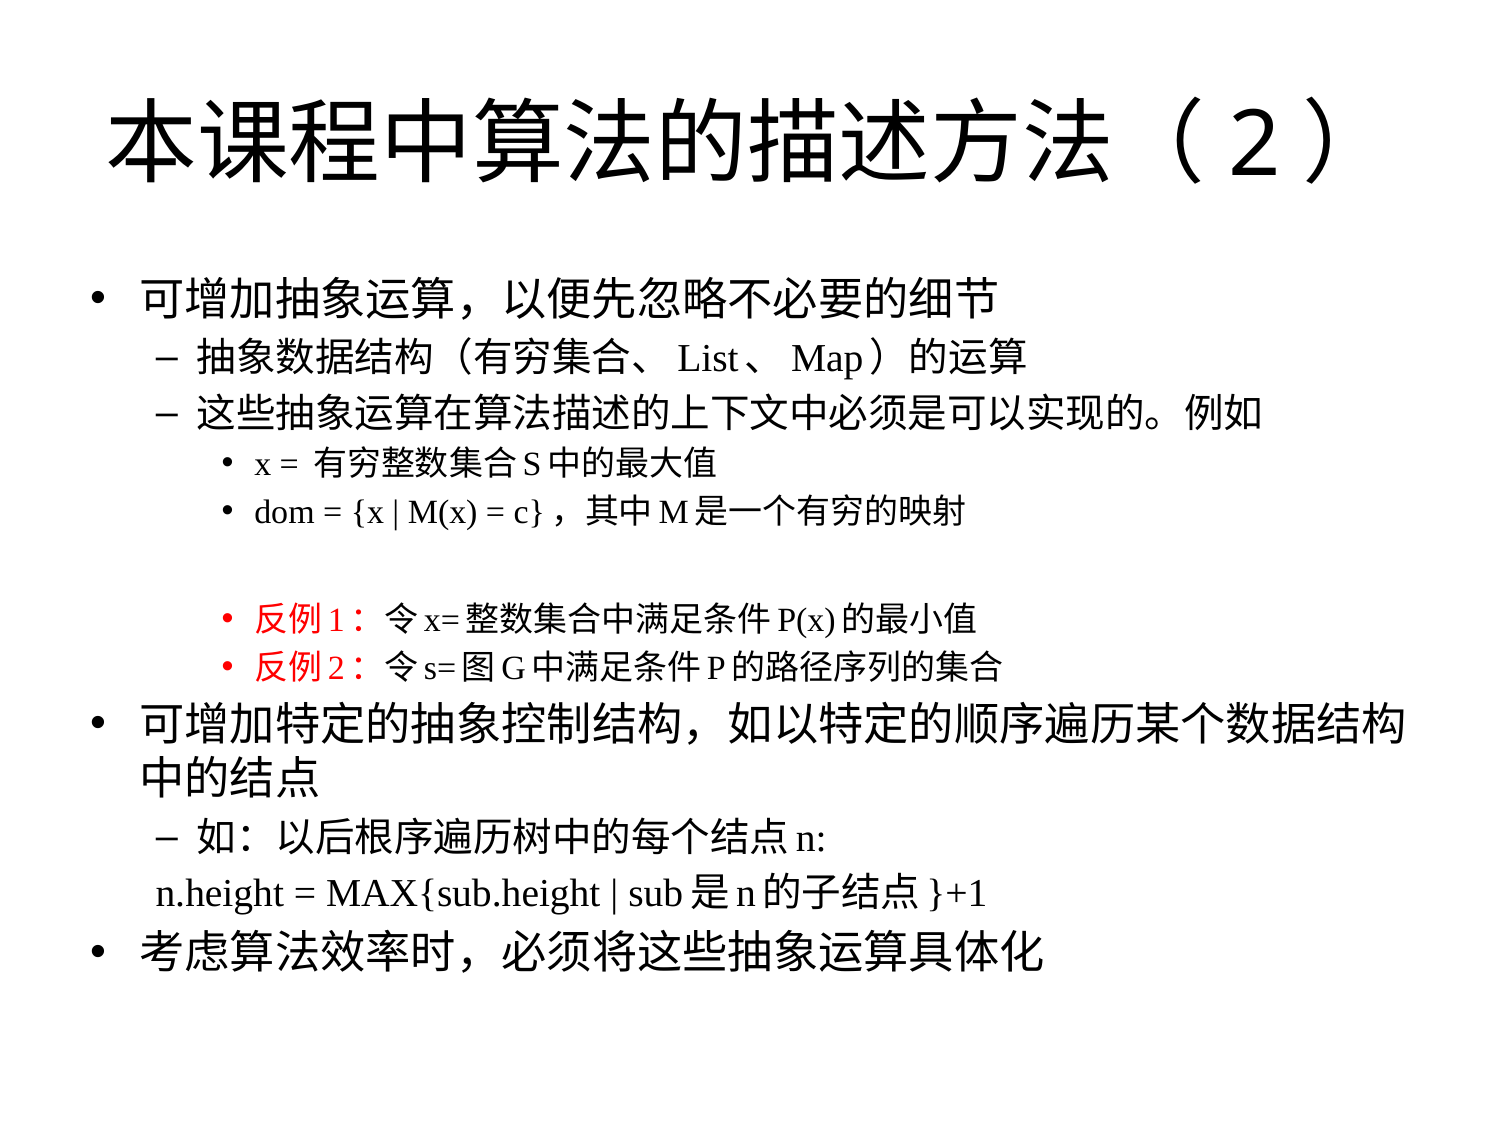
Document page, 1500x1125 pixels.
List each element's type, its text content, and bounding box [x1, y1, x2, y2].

title 本课程中算法的描述方法（2） [75, 45, 1425, 233]
list 可增加抽象运算，以便先忽略不必要的细节 抽象数据结构（有穷集合、List、Map）的运算 这些抽象运算在算法描述的上下文中必须是可以实现的。例如 x = 有穷整数集合S中的最大值 dom = {x | M(x) = c}，其中M是一个有穷的映射 反例1：令x=整数集合中满足条件P(x)的最小值 反例2：令s=图G中满足条件P的路径序列的集合 可增加特定的抽象控制结构，如以特定的顺序遍历某个数据结构中的结点 如：以后根序遍历树中的每个结点n: n.height = MAX{sub.height | sub是n的子结点}+1 考虑算法效率时，必须将这些抽象运算具体化 [75, 262, 1425, 1005]
